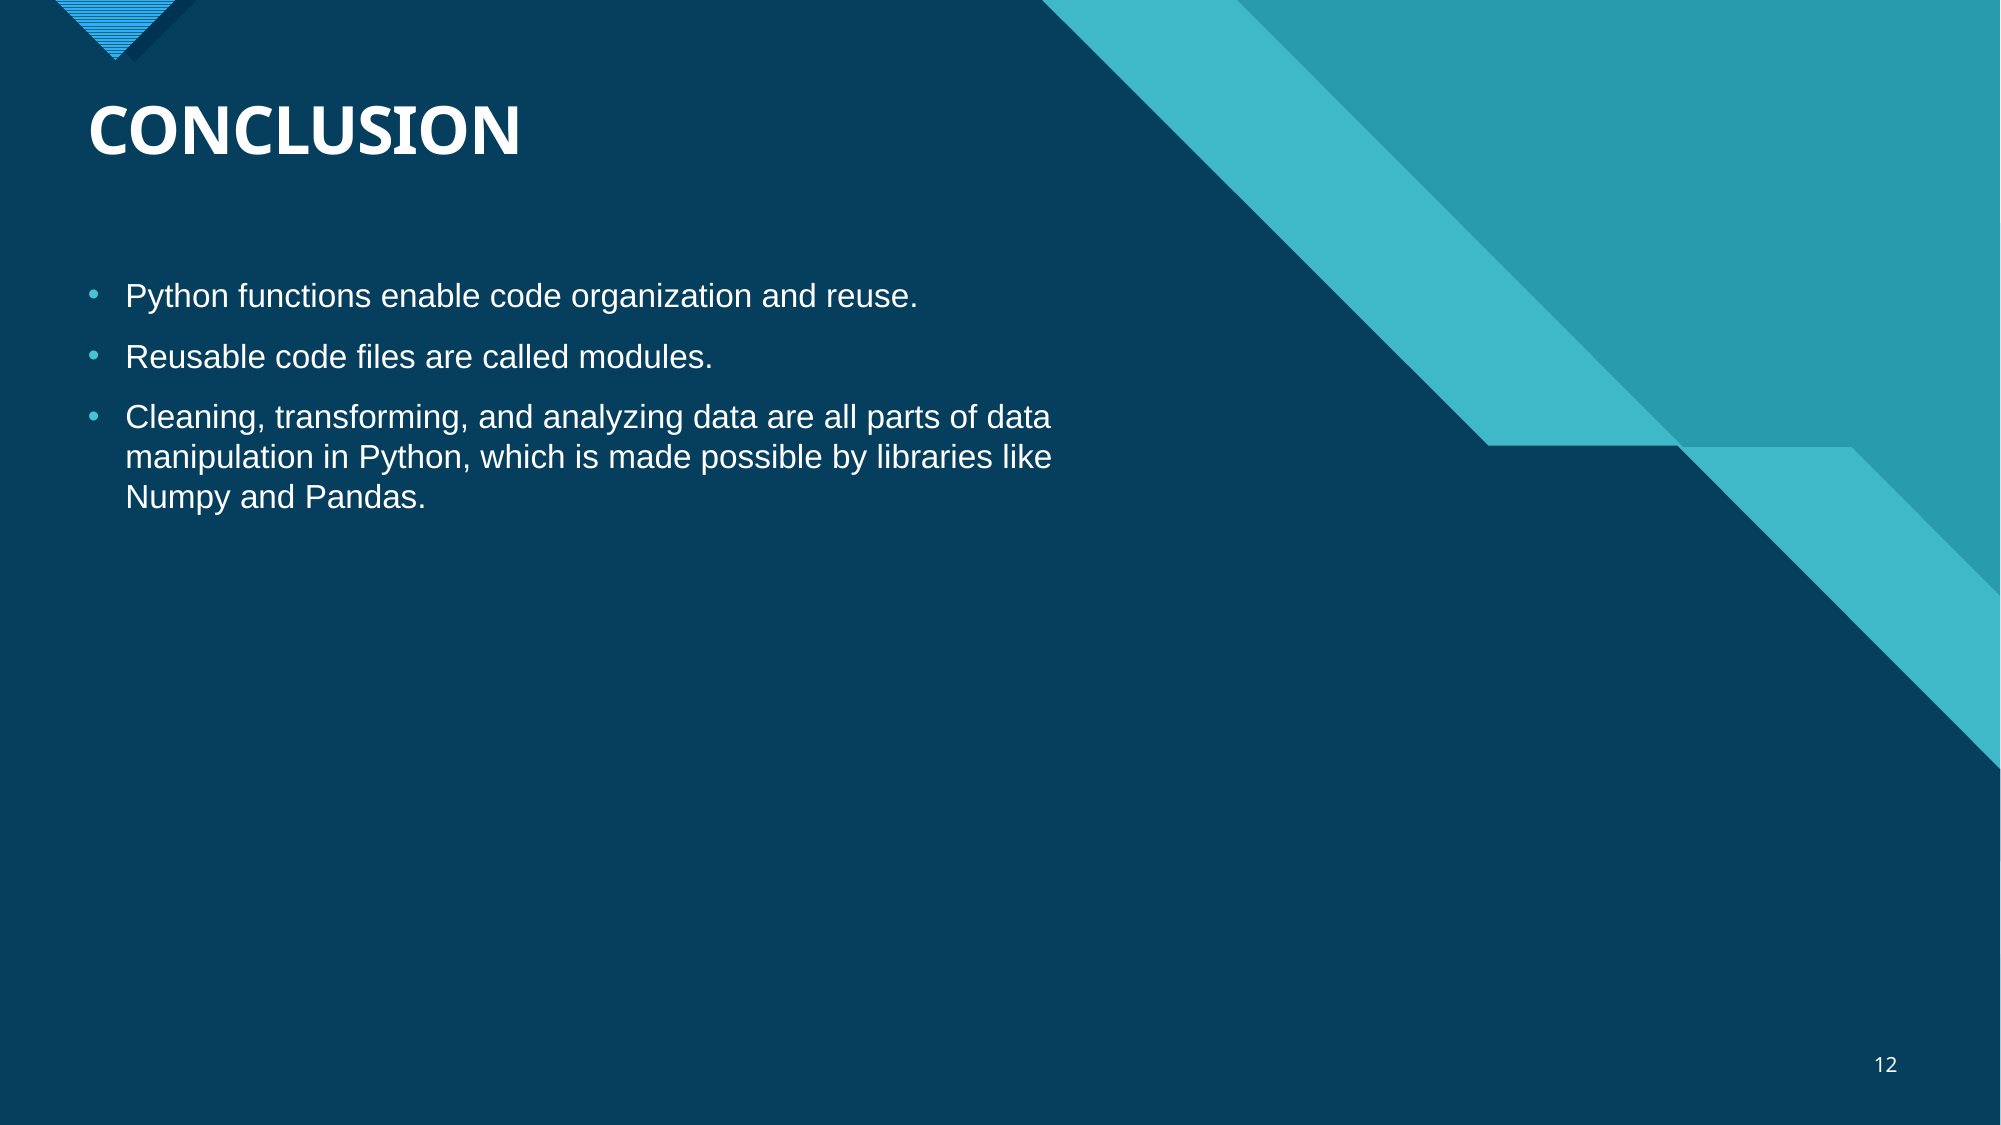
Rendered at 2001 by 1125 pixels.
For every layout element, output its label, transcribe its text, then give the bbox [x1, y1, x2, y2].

slide_number 12 [1845, 1035, 1913, 1096]
list Python functions enable code organization and reuse. Reusable code files are called modules. Cleaning, transforming, and analyzing data are all parts of data manipulation in Python, which is made possible by libraries like Numpy and Pandas. [72, 266, 1175, 939]
title CONCLUSION [72, 89, 1913, 177]
